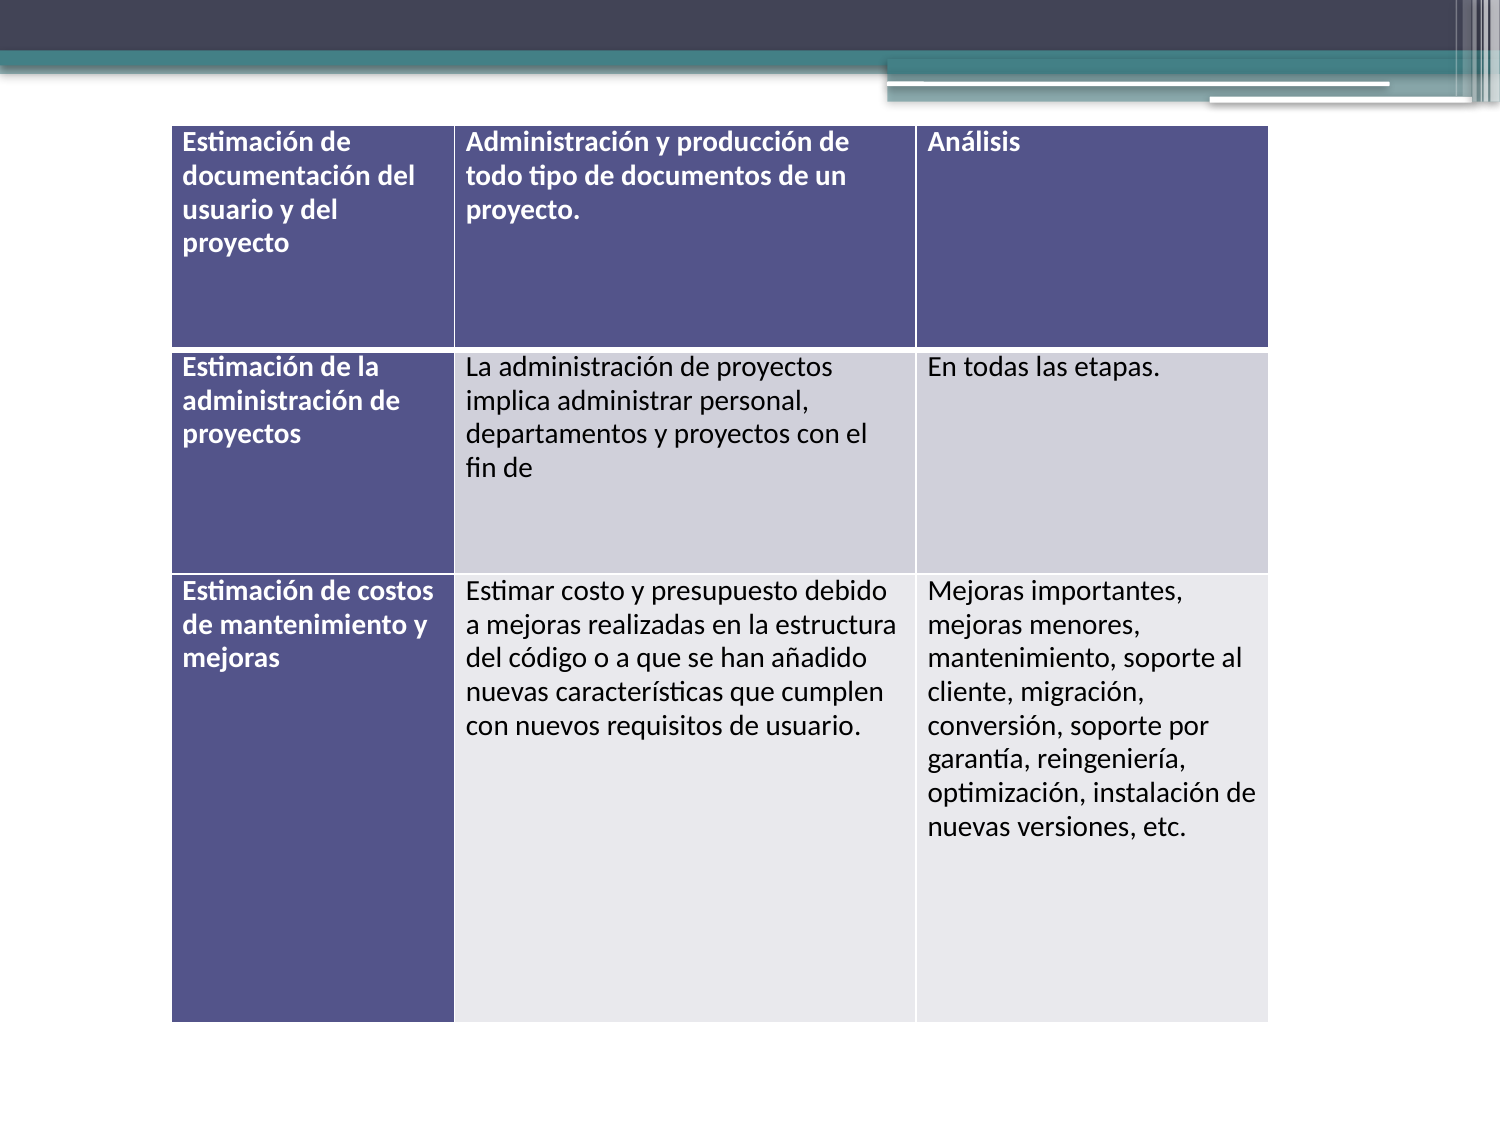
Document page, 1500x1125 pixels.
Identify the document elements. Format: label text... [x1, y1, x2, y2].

table_cell Estimación de la administración de proyectos [172, 353, 454, 573]
table_cell La administración de proyectos implica administrar personal, departamentos y proyectos con el fin de [455, 353, 915, 573]
table_cell Mejoras importantes, mejoras menores, mantenimiento, soporte al cliente, migración, conversión, soporte por garantía, reingeniería, optimización, instalación de nuevas versiones, etc. [917, 575, 1268, 1022]
table_cell En todas las etapas. [917, 353, 1268, 573]
table_cell Estimar costo y presupuesto debido a mejoras realizadas en la estructura del código o a que se han añadido nuevas características que cumplen con nuevos requisitos de usuario. [455, 575, 915, 1022]
table_cell Estimación de costos de mantenimiento y mejoras [172, 575, 454, 1022]
table_header Estimación de documentación del usuario y del proyecto [172, 126, 454, 347]
table_header Análisis [917, 126, 1268, 347]
table_header Administración y producción de todo tipo de documentos de un proyecto. [455, 126, 915, 347]
